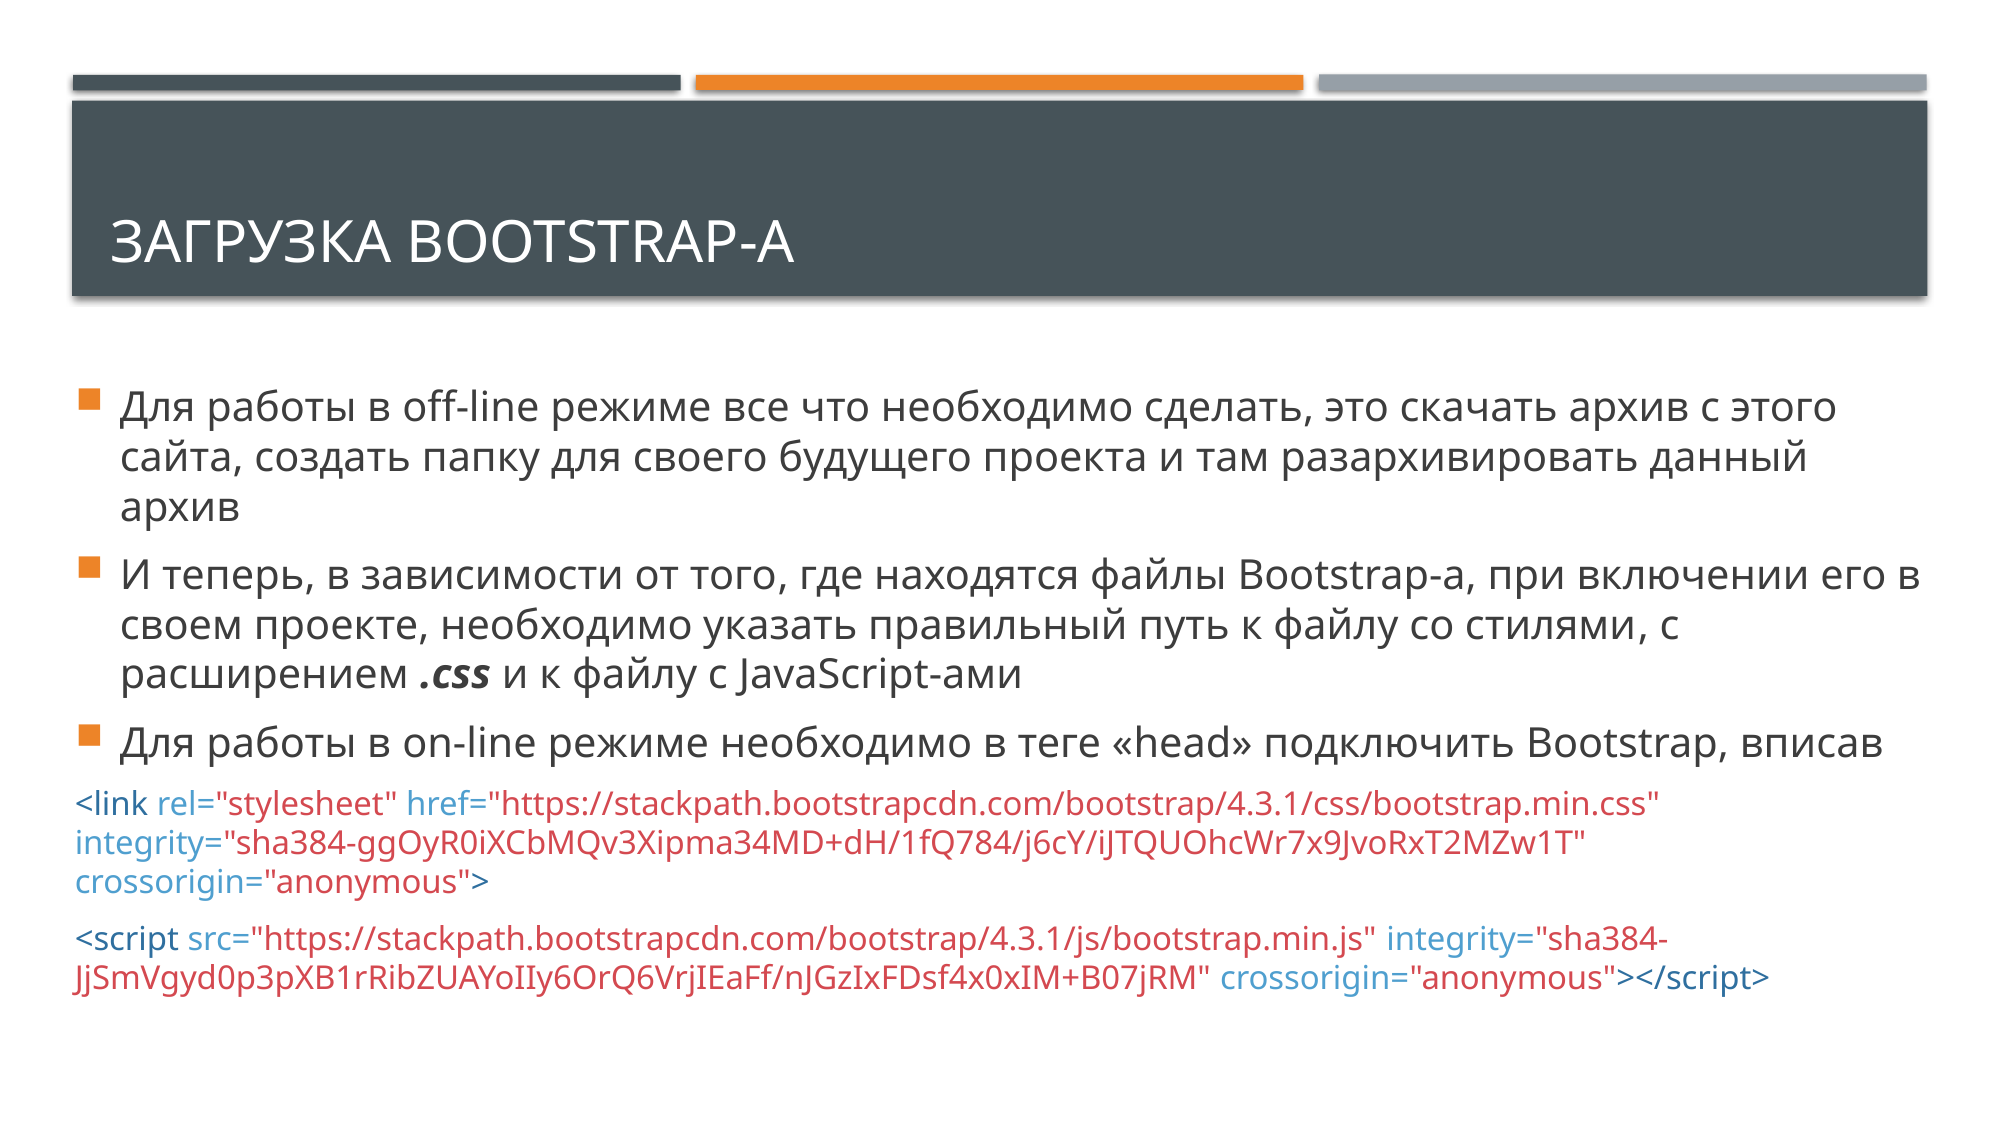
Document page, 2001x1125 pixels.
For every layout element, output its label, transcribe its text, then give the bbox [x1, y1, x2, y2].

title Загрузка Bootstrap-a [95, 115, 1905, 282]
list Для работы в off-line режиме все что необходимо сделать, это скачать архив с этого сайта, создать папку для своего будущего проекта и там разархивировать данный архив И теперь, в зависимости от того, где находятся файлы Bootstrap-a, при включении его в своем проекте, необходимо указать правильный путь к файлу со стилями, с расширением .css и к файлу с JavaScript-ами Для работы в on-line режиме необходимо в теге «head» подключить Bootstrap, вписав <link rel="stylesheet" href="https://stackpath.bootstrapcdn.com/bootstrap/4.3.1/css/bootstrap.min.css" integrity="sha384-ggOyR0iXCbMQv3Xipma34MD+dH/1fQ784/j6cY/iJTQUOhcWr7x9JvoRxT2MZw1T" crossorigin="anonymous"> <script src="https://stackpath.bootstrapcdn.com/bootstrap/4.3.1/js/bootstrap.min.js" integrity="sha384-JjSmVgyd0p3pXB1rRibZUAYoIIy6OrQ6VrjIEaFf/nJGzIxFDsf4x0xIM+B07jRM" crossorigin="anonymous"></script> [59, 366, 1941, 1010]
